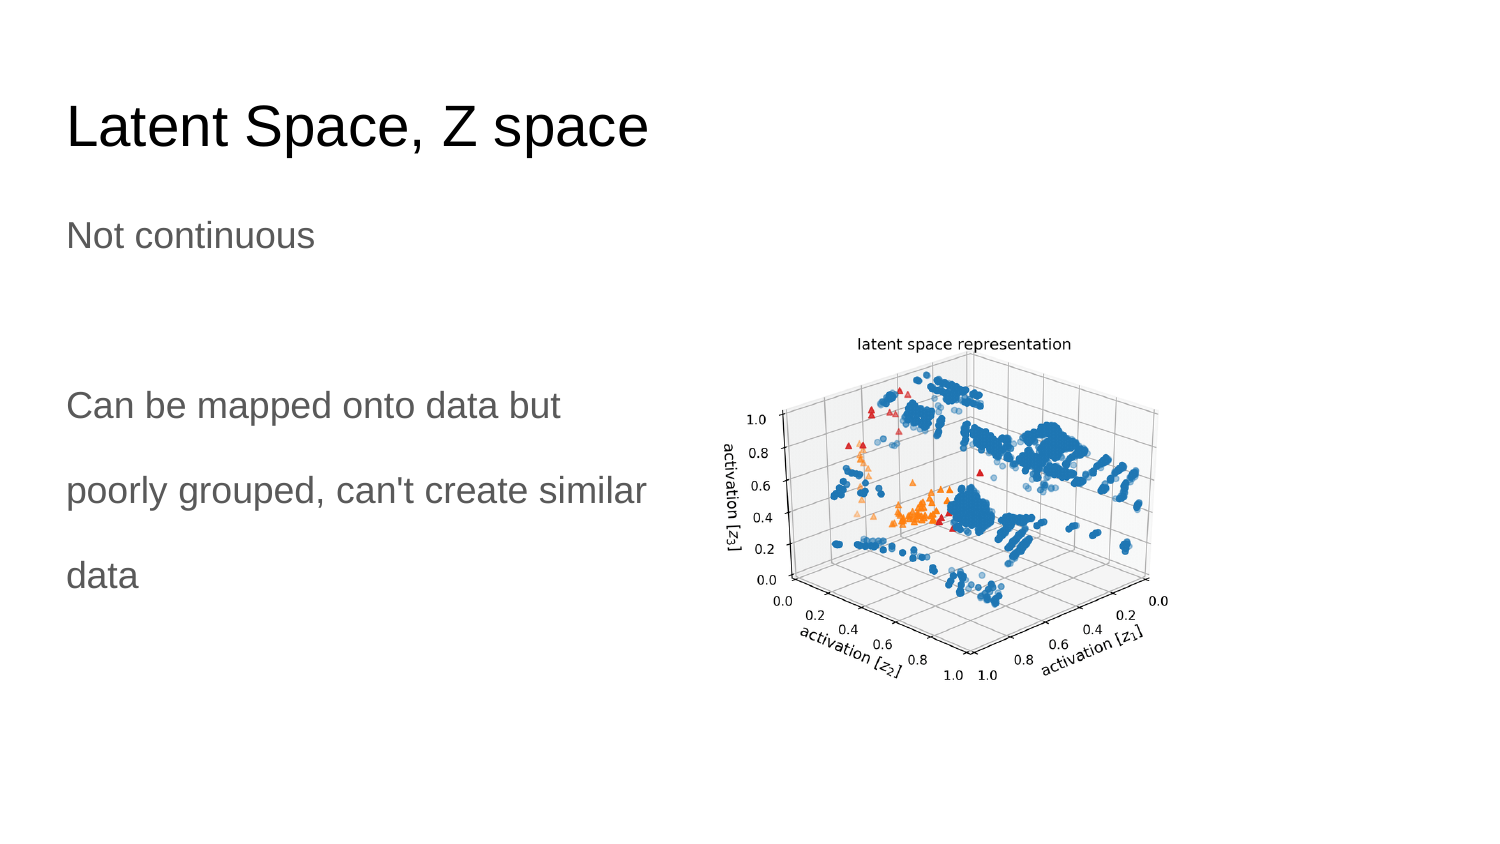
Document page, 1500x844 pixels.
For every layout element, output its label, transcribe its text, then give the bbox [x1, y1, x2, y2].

list Not continuous Can be mapped onto data but poorly grouped, can't create similar data [51, 189, 1449, 750]
title Latent Space, Z space [51, 72, 1449, 167]
picture [660, 275, 1253, 721]
